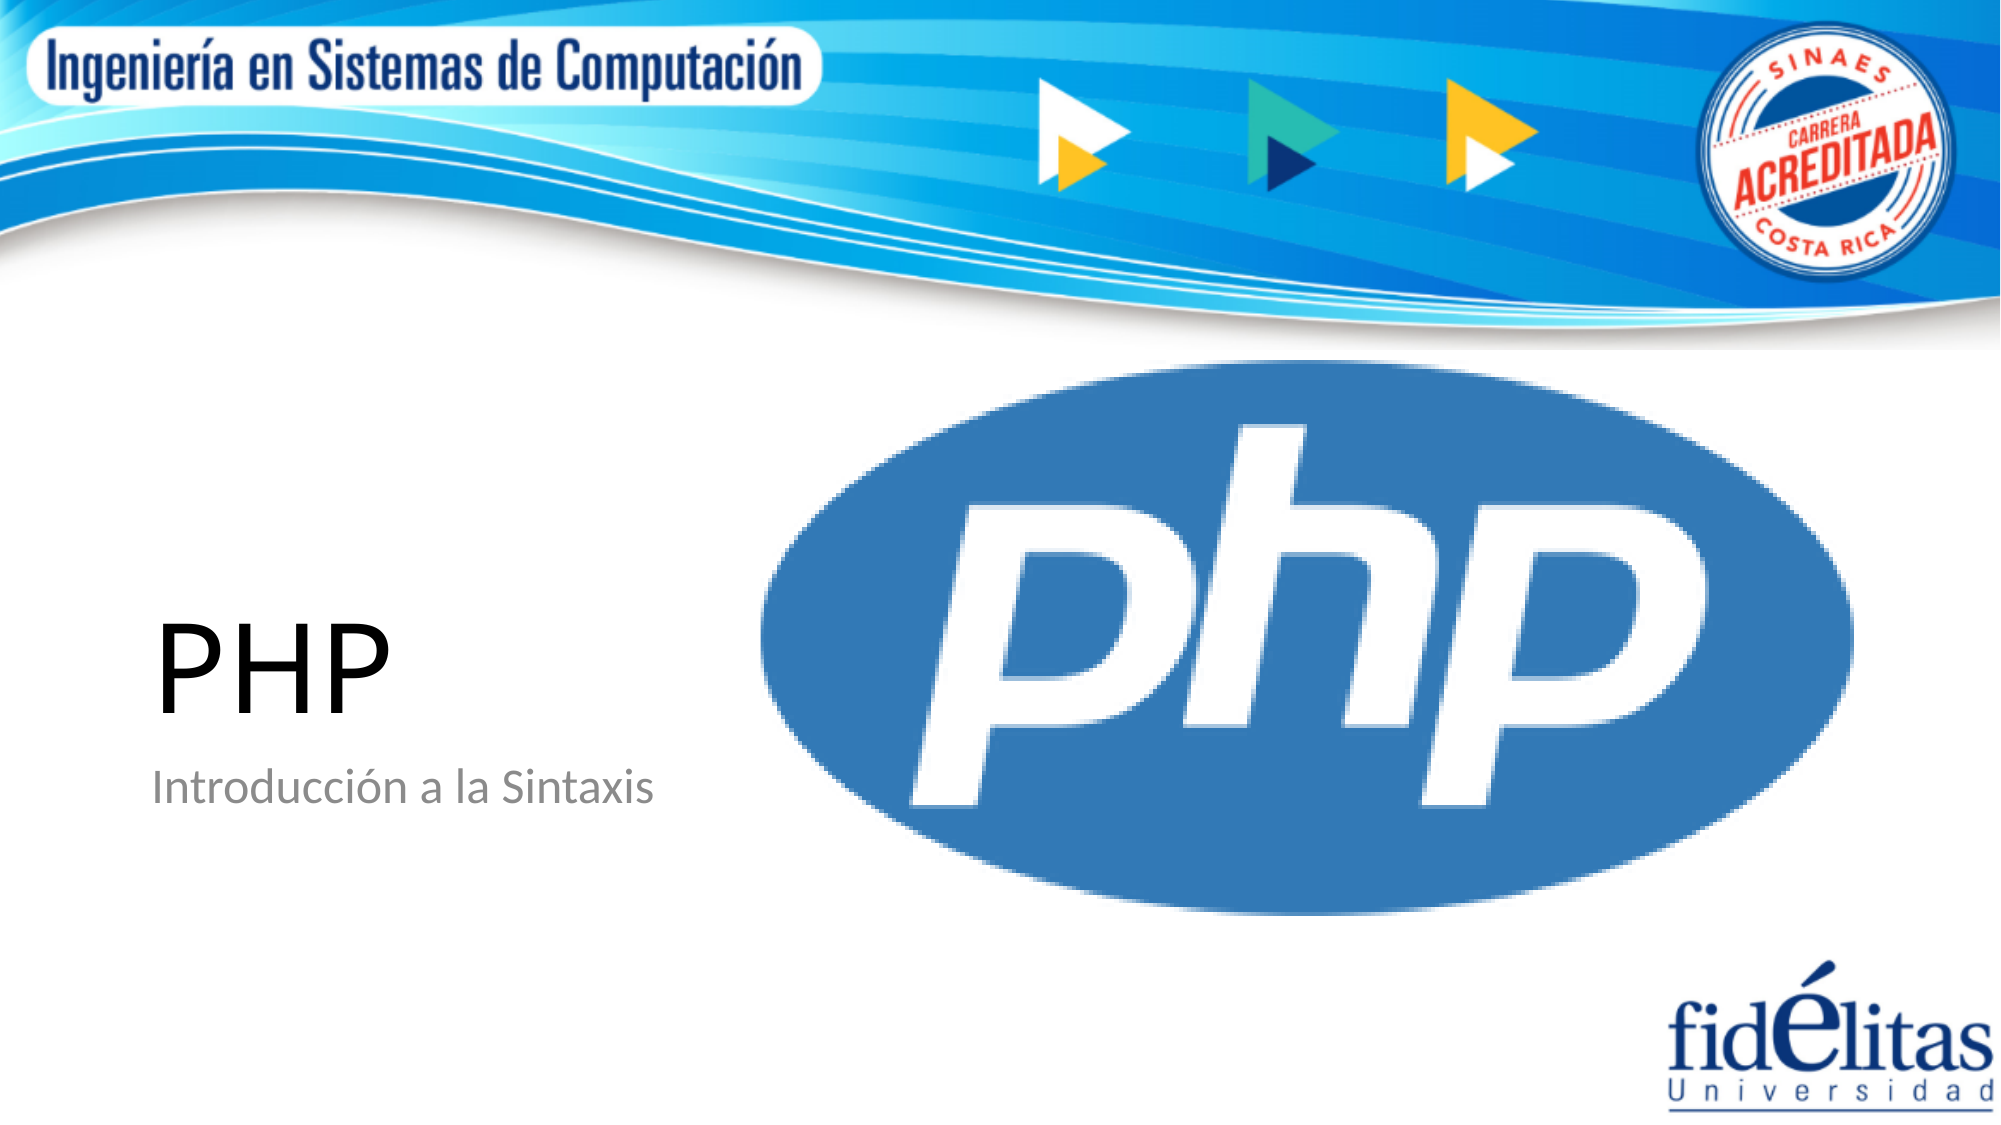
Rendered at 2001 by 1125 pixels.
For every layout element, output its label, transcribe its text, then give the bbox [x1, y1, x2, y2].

list Introducción a la Sintaxis [136, 752, 760, 999]
picture [0, 0, 2001, 1119]
title PHP [136, 280, 760, 749]
